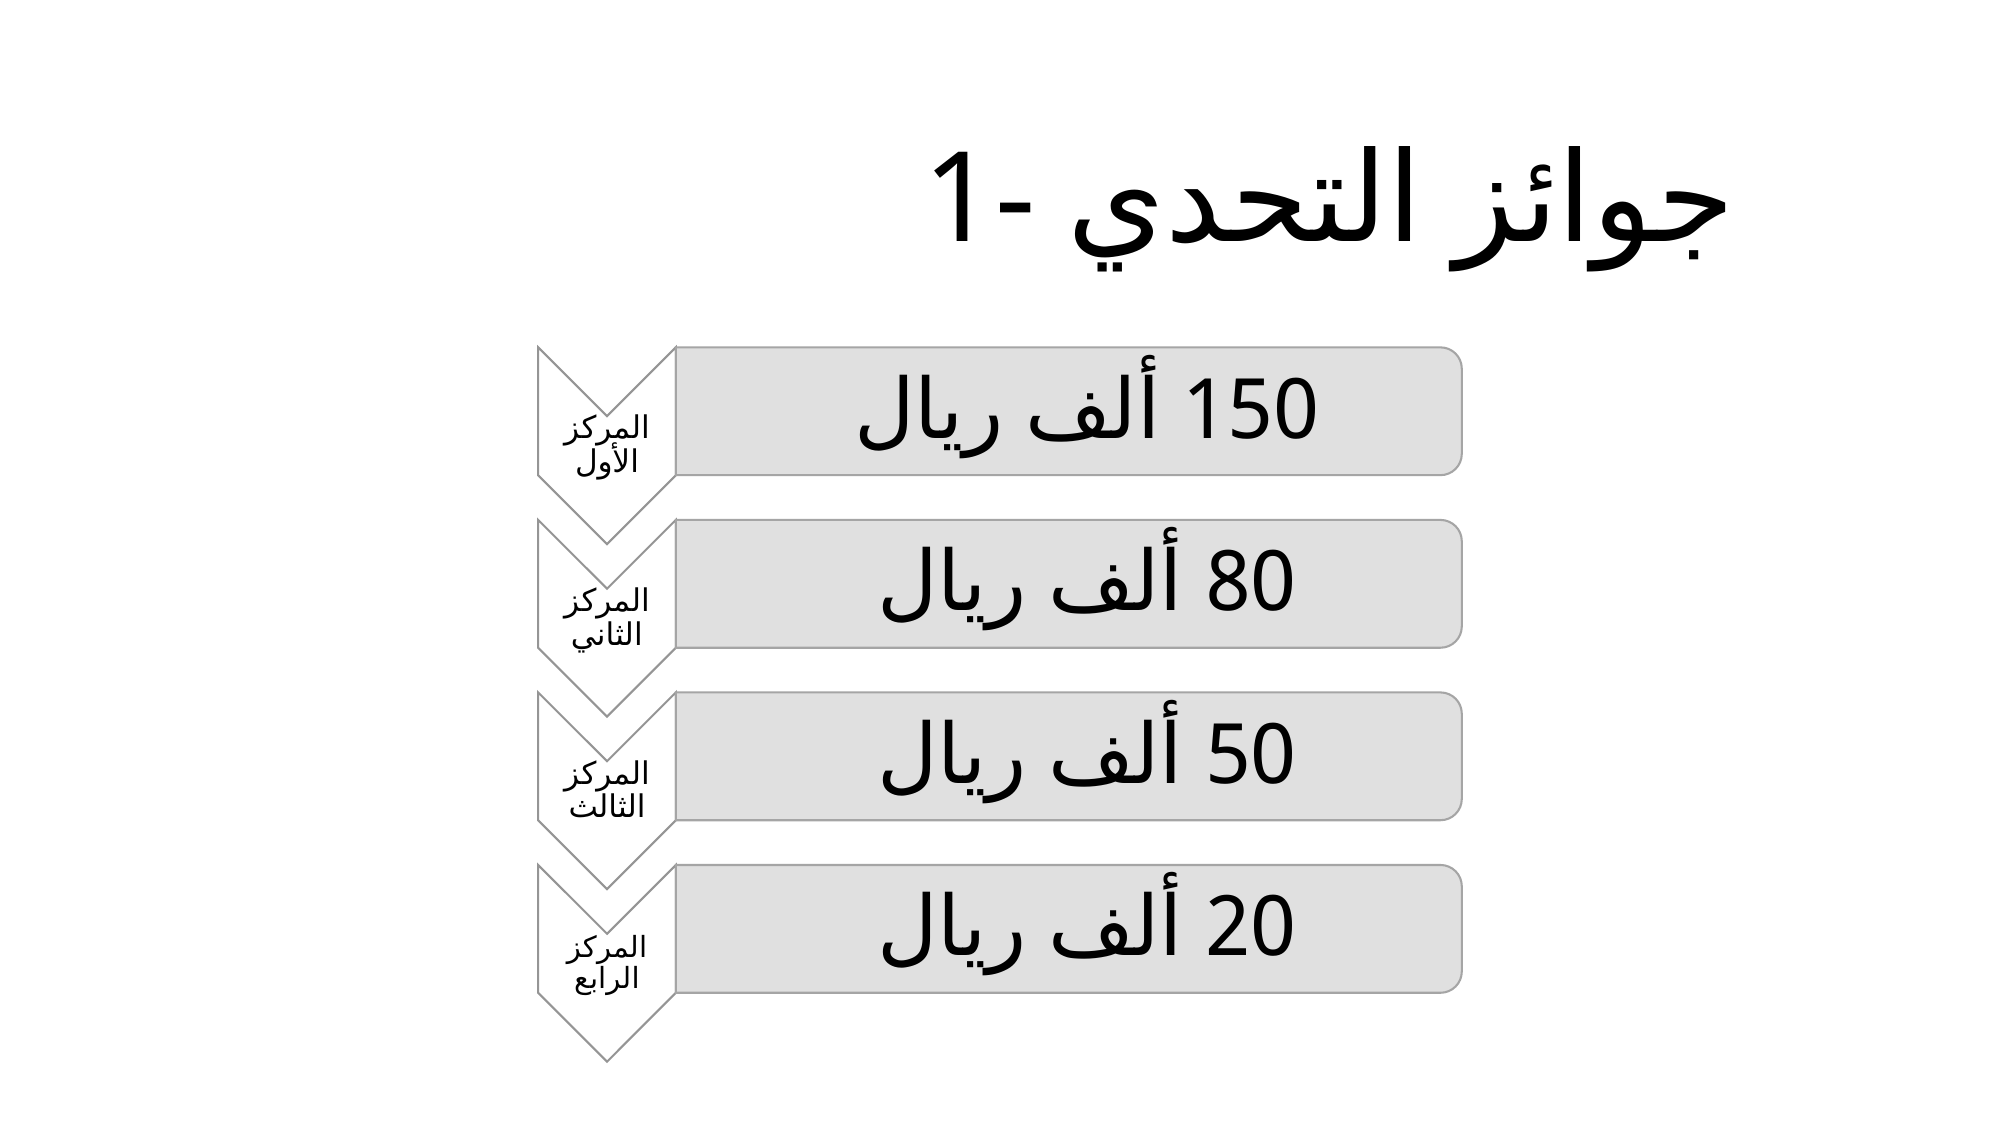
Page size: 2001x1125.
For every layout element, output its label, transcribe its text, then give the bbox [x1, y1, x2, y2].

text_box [538, 347, 1462, 1062]
title 1- جوائز التحدي [249, 63, 1750, 277]
